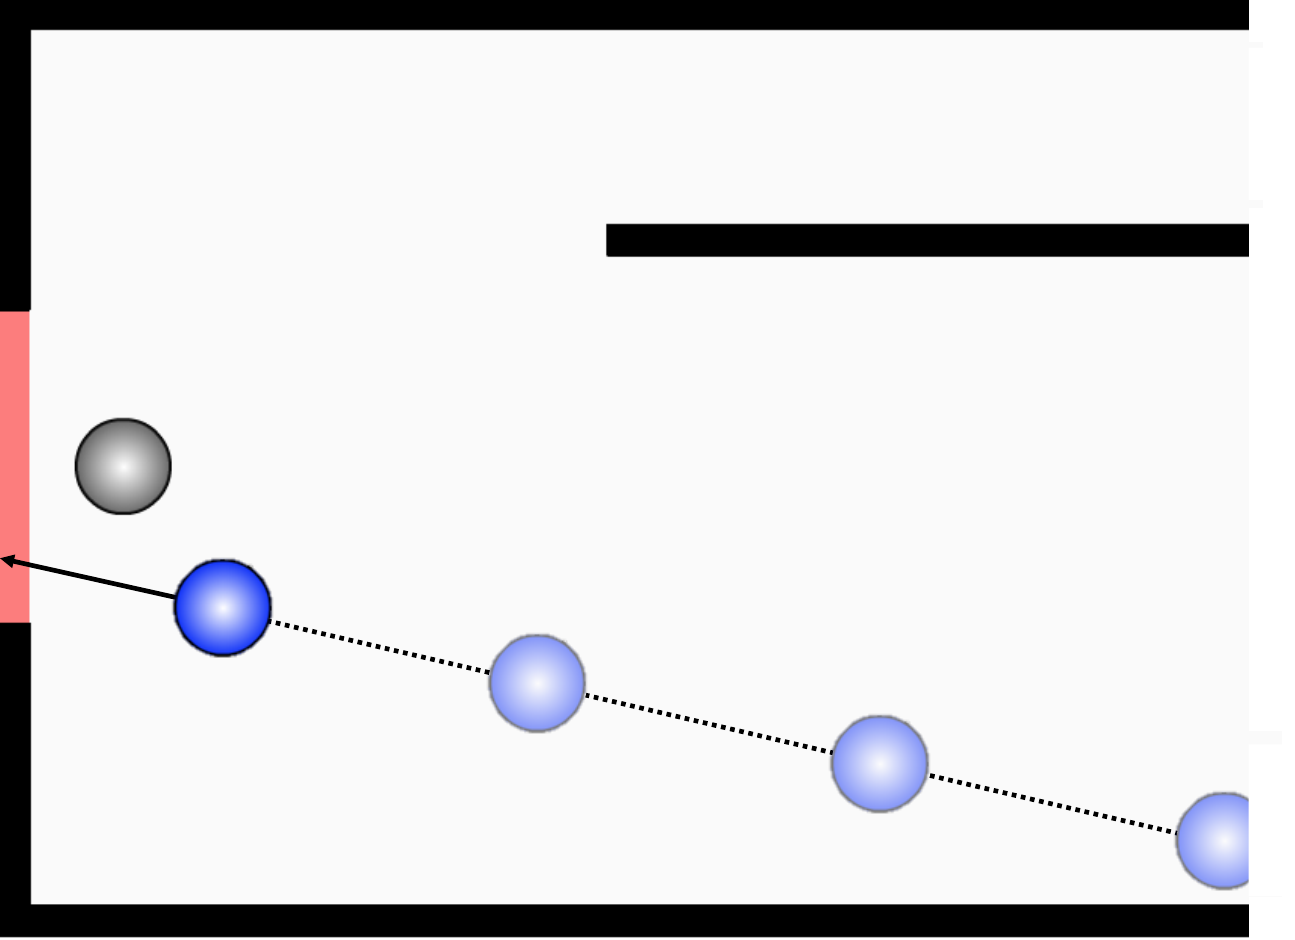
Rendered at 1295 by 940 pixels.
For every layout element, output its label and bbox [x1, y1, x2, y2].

text_box [0, 0, 1295, 939]
